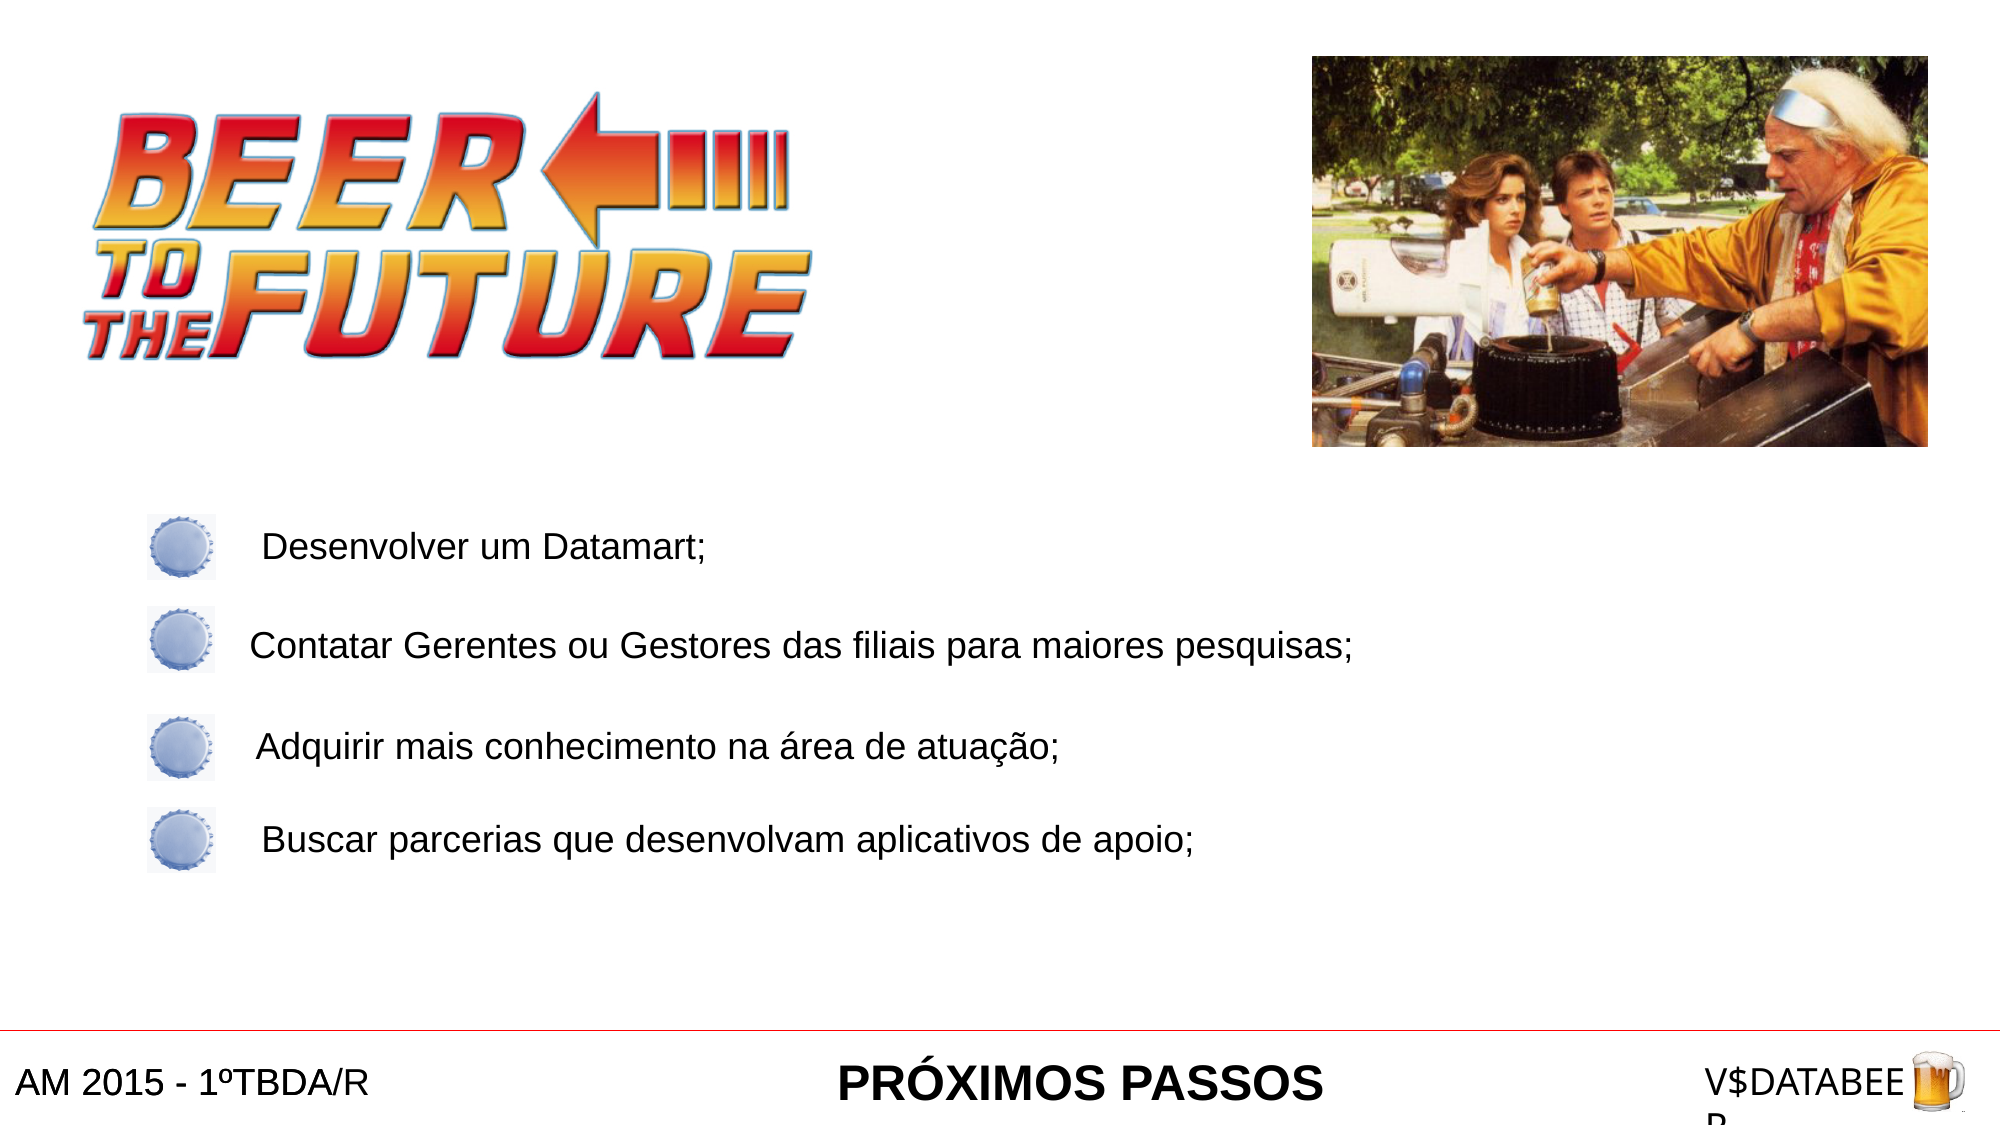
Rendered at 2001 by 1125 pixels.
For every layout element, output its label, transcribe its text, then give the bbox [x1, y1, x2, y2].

text_box Adquirir mais conhecimento na área de atuação; [240, 714, 1082, 774]
picture [146, 714, 216, 781]
text_box AM 2015 - 1ºTBDA/R [0, 1050, 389, 1112]
picture [147, 806, 216, 873]
picture [56, 56, 819, 438]
text_box Contatar Gerentes ou Gestores das filiais para maiores pesquisas; [234, 614, 1661, 674]
text_box PRÓXIMOS PASSOS [818, 1042, 1344, 1119]
text_box Desenvolver um Datamart; [246, 514, 722, 574]
picture [1311, 55, 1928, 447]
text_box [1689, 1049, 1965, 1112]
text_box Buscar parcerias que desenvolvam aplicativos de apoio; [246, 807, 1221, 867]
picture [147, 606, 216, 673]
picture [147, 513, 216, 580]
